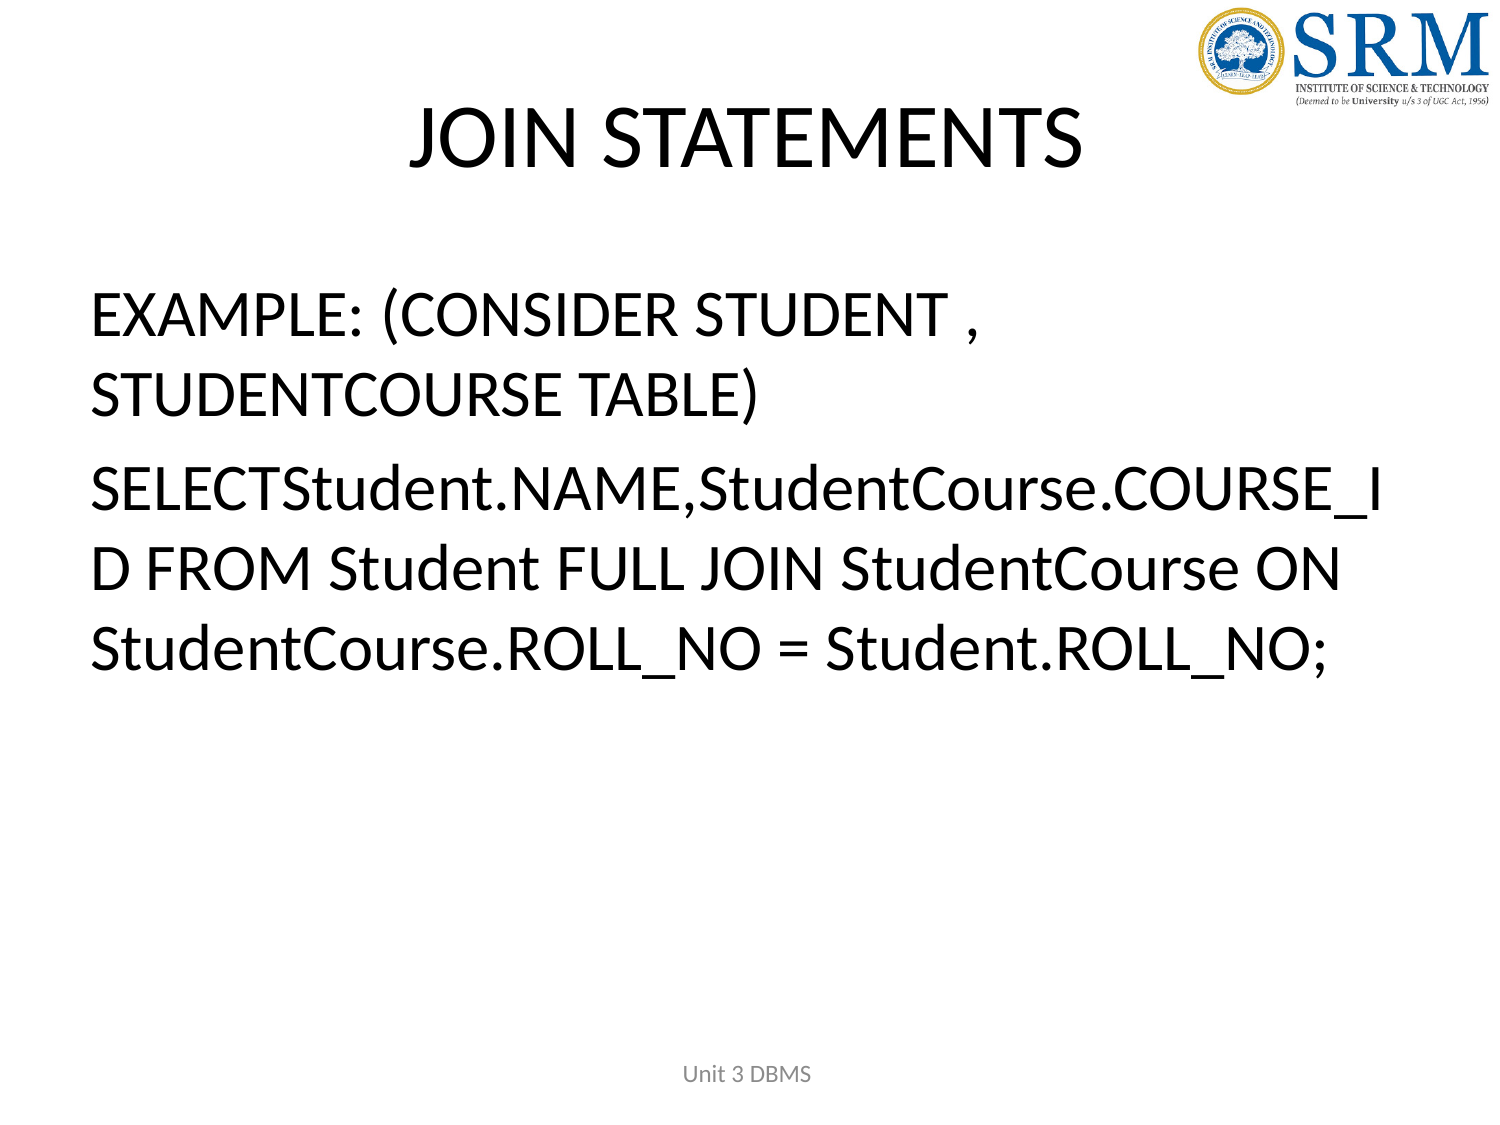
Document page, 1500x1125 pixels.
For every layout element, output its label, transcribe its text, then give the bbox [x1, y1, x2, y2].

footer Unit 3 DBMS [512, 1042, 988, 1103]
picture [1192, 6, 1495, 112]
title JOIN STATEMENTS [71, 37, 1422, 225]
list EXAMPLE: (CONSIDER STUDENT , STUDENTCOURSE TABLE) SELECTStudent.NAME,StudentCourse.COURSE_ID FROM Student FULL JOIN StudentCourse ON StudentCourse.ROLL_NO = Student.ROLL_NO; [75, 262, 1425, 1005]
